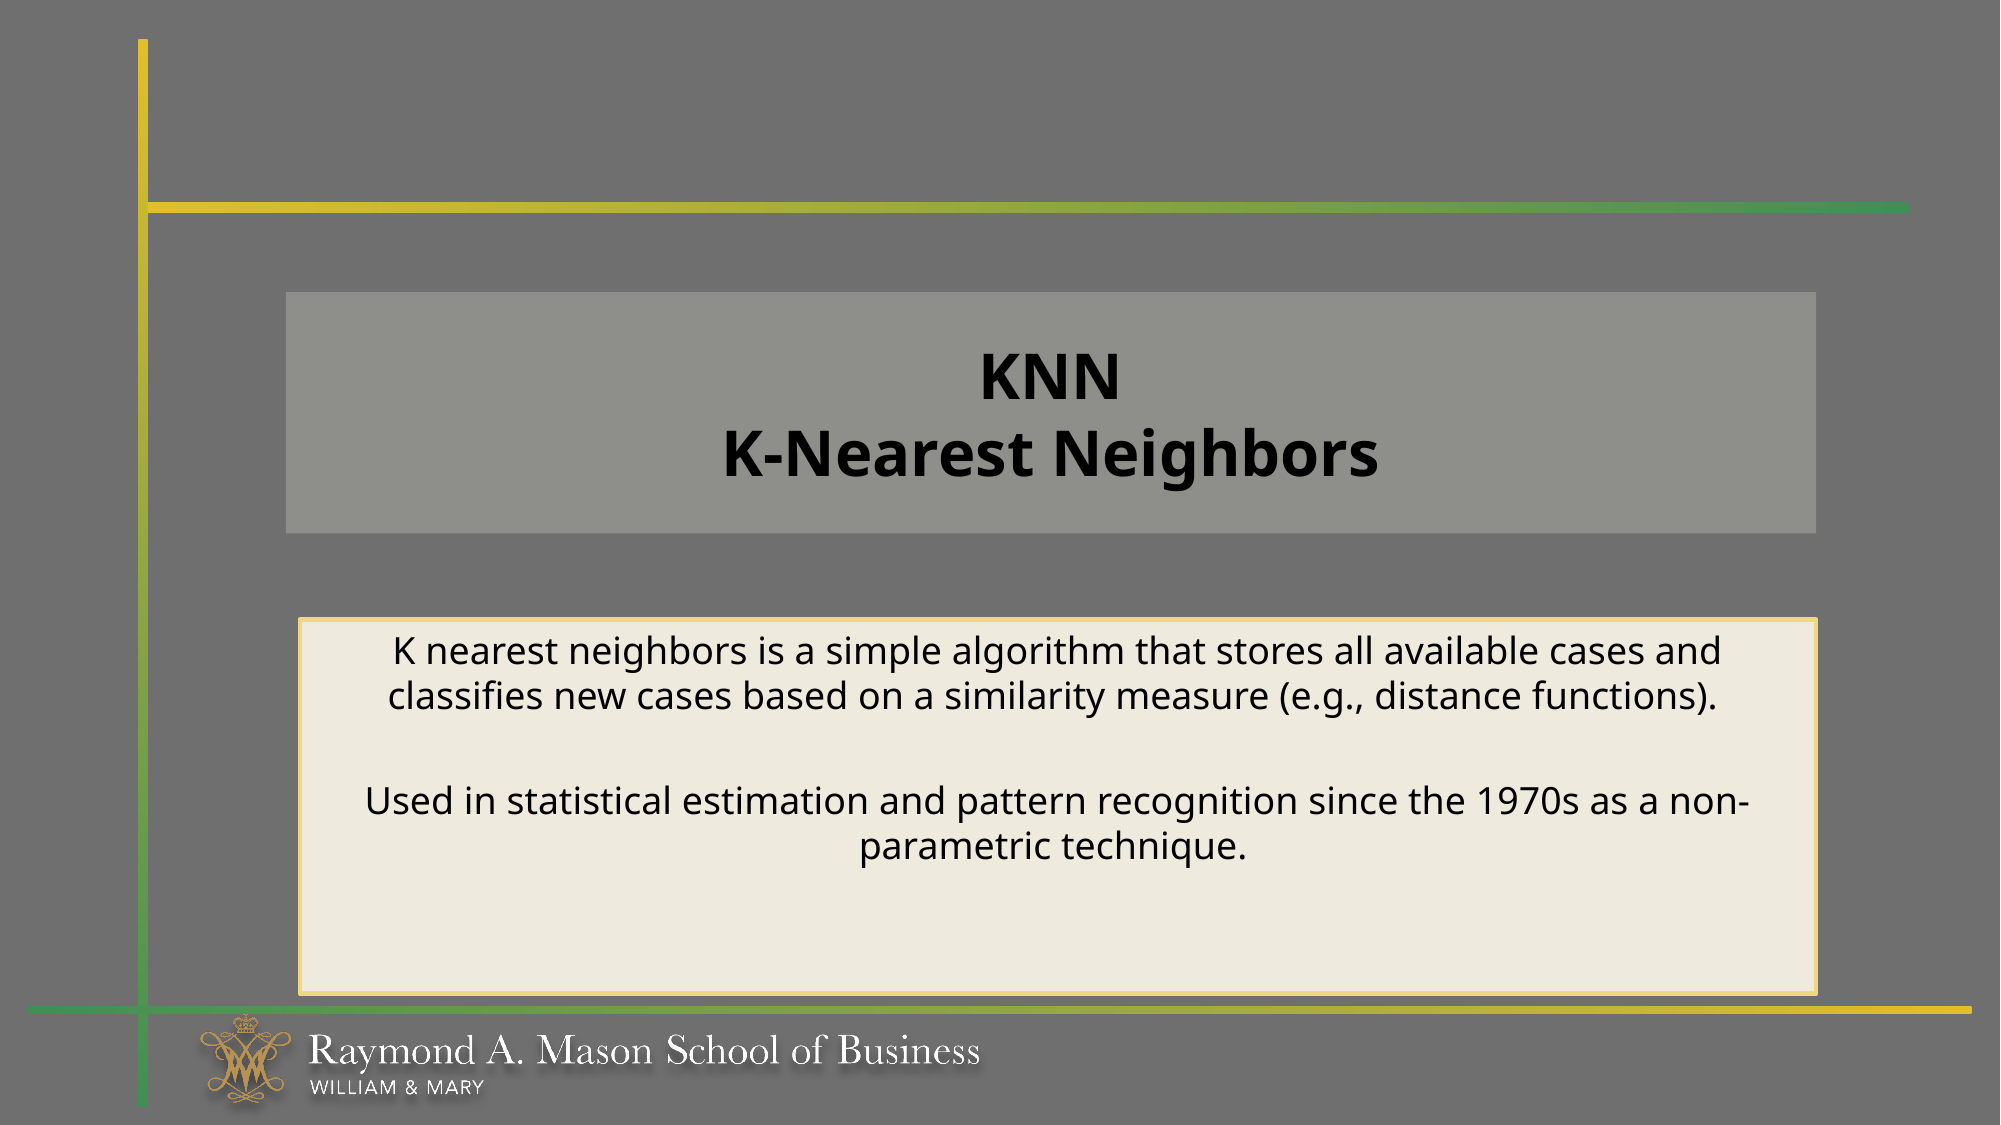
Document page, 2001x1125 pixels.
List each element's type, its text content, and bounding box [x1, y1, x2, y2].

title KNN K-Nearest Neighbors [285, 292, 1817, 534]
picture [200, 1014, 979, 1103]
subtitle K nearest neighbors is a simple algorithm that stores all available cases and classifies new cases based on a similarity measure (e.g., distance functions). Used in statistical estimation and pattern recognition since the 1970s as a non-parametric technique. [298, 617, 1818, 996]
